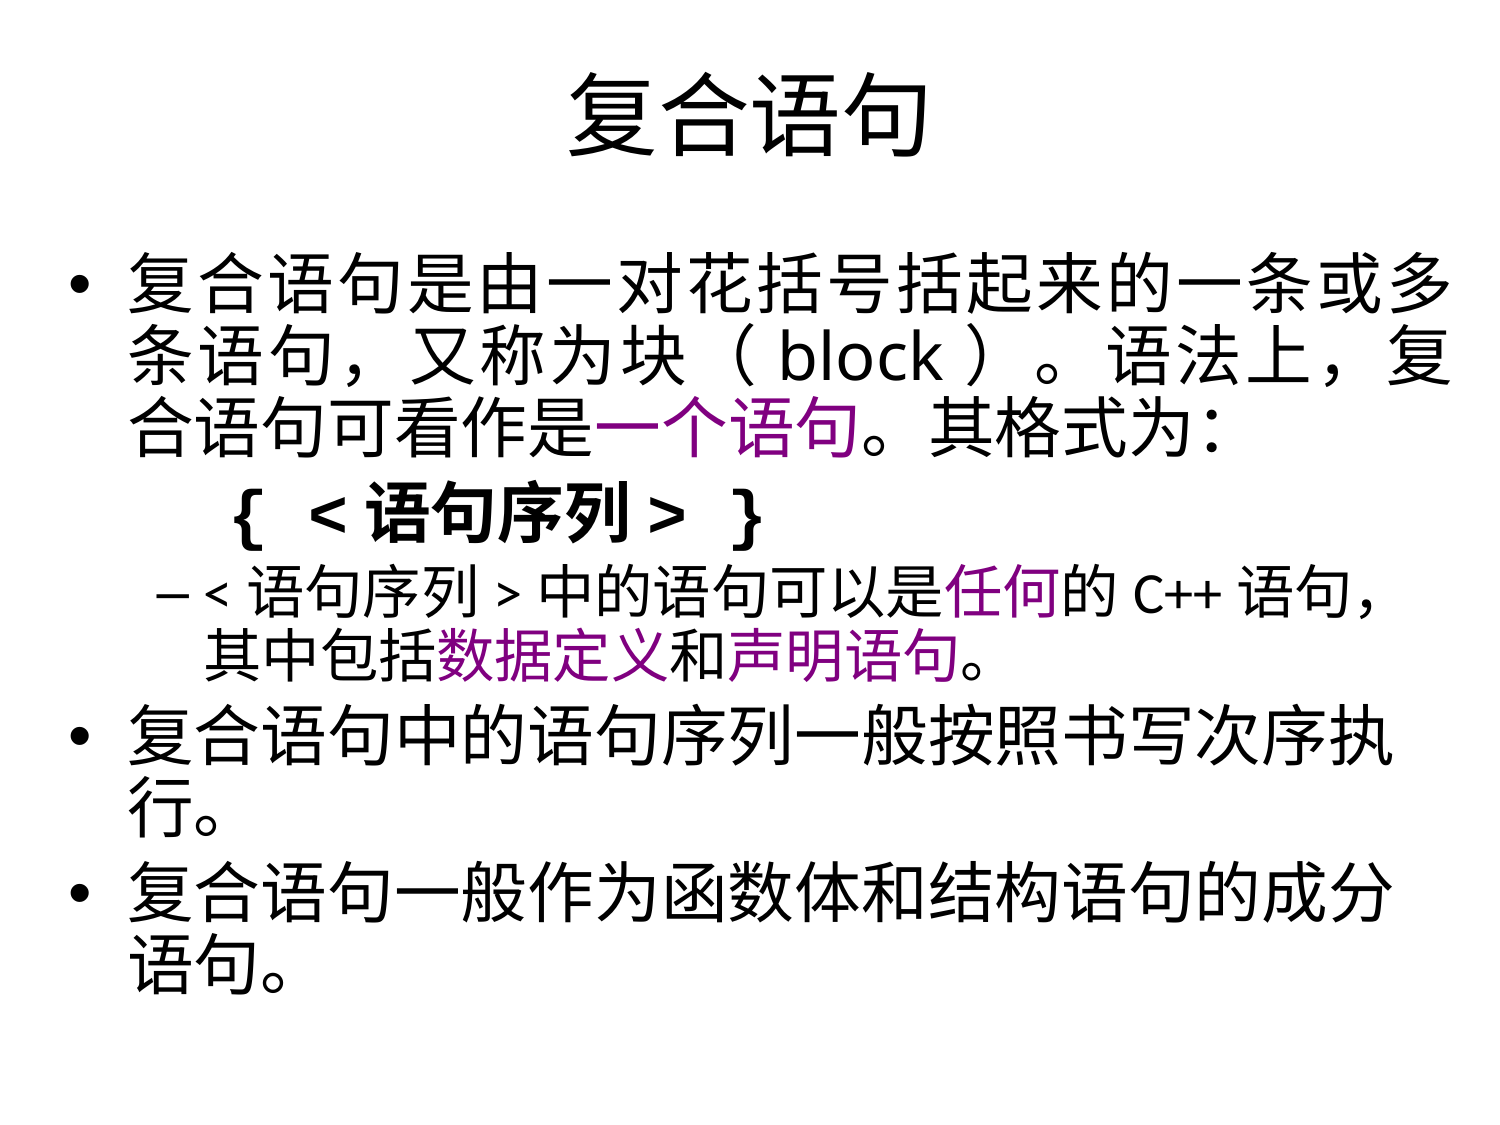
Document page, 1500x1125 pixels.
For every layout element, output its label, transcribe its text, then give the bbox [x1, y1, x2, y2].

list 复合语句是由一对花括号括起来的一条或多条语句，又称为块（block）。语法上，复合语句可看作是一个语句。其格式为： { <语句序列> } <语句序列>中的语句可以是任何的C++语句，其中包括数据定义和声明语句。 复合语句中的语句序列一般按照书写次序执行。 复合语句一般作为函数体和结构语句的成分语句。 [53, 243, 1469, 1083]
title 复合语句 [135, 19, 1365, 206]
